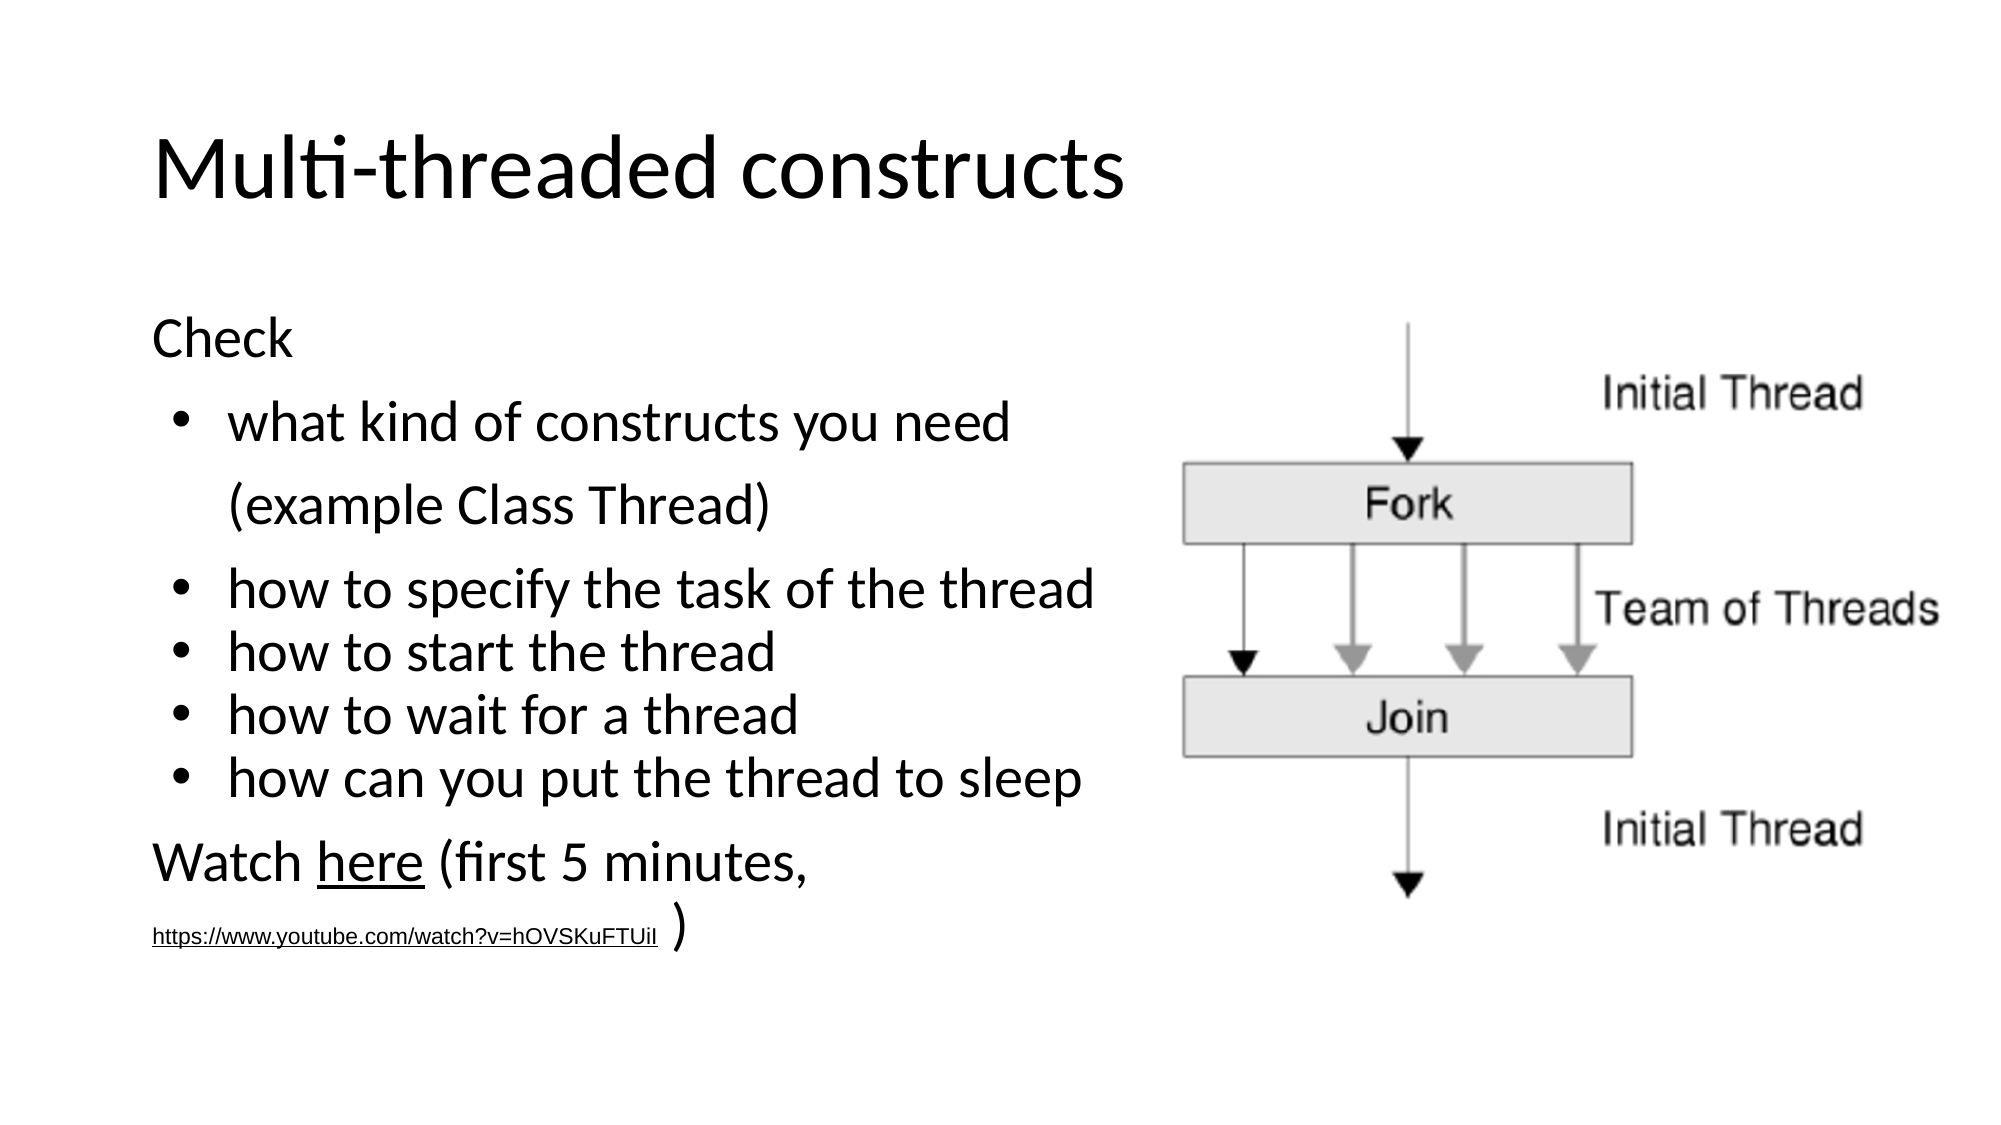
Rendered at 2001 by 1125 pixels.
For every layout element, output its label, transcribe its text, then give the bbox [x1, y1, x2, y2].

list Check what kind of constructs you need (example Class Thread) how to specify the task of the thread how to start the thread how to wait for a thread how can you put the thread to sleep Watch here (first 5 minutes, https://www.youtube.com/watch?v=hOVSKuFTUiI ) [137, 299, 1134, 1014]
picture [1136, 314, 1945, 908]
title Multi-threaded constructs [137, 59, 1863, 278]
